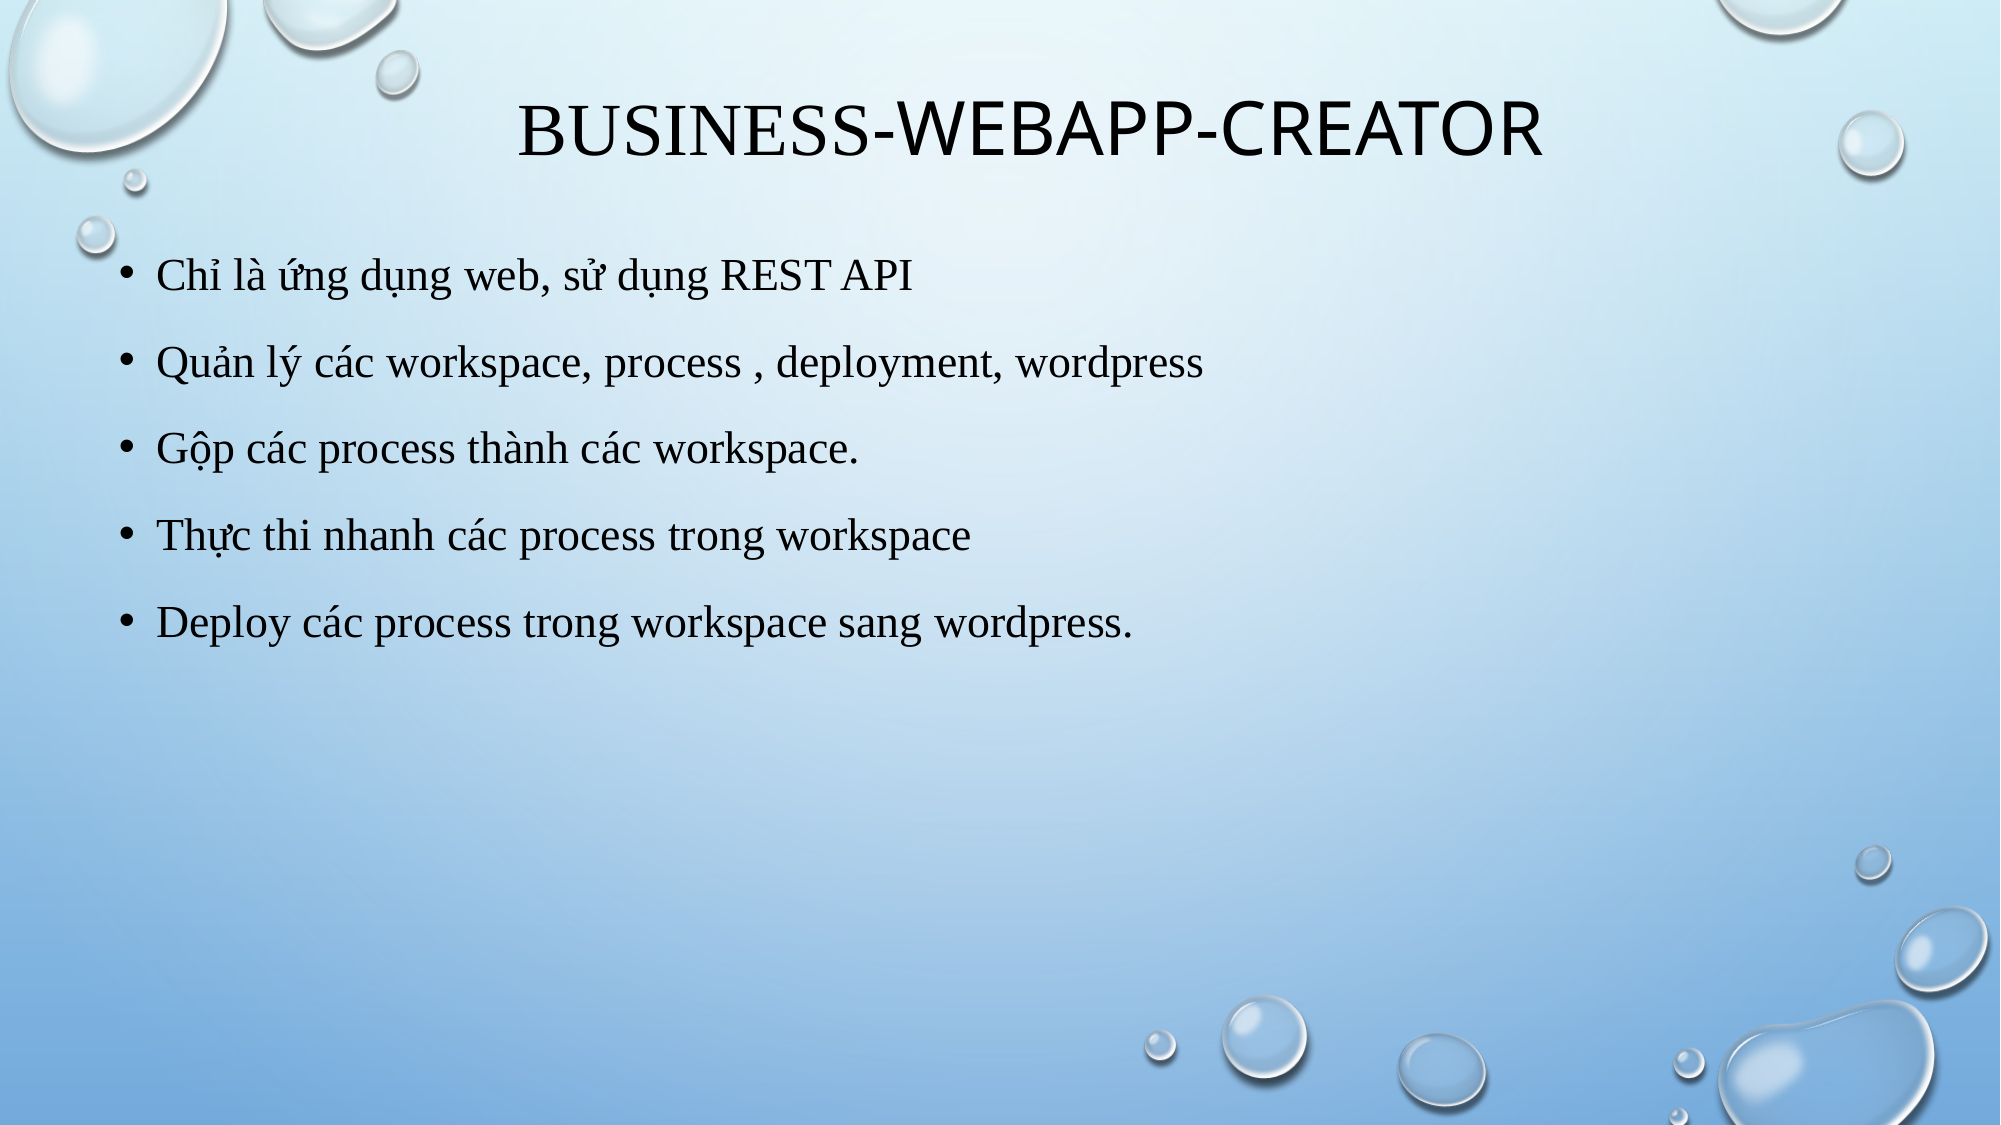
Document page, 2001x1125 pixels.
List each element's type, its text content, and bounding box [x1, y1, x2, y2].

title business-webapp-creator [181, 0, 1882, 226]
list Chỉ là ứng dụng web, sử dụng REST API Quản lý các workspace, process , deployment, wordpress Gộp các process thành các workspace. Thực thi nhanh các process trong workspace Deploy các process trong workspace sang wordpress. [103, 226, 1896, 788]
picture [0, 0, 2000, 1125]
